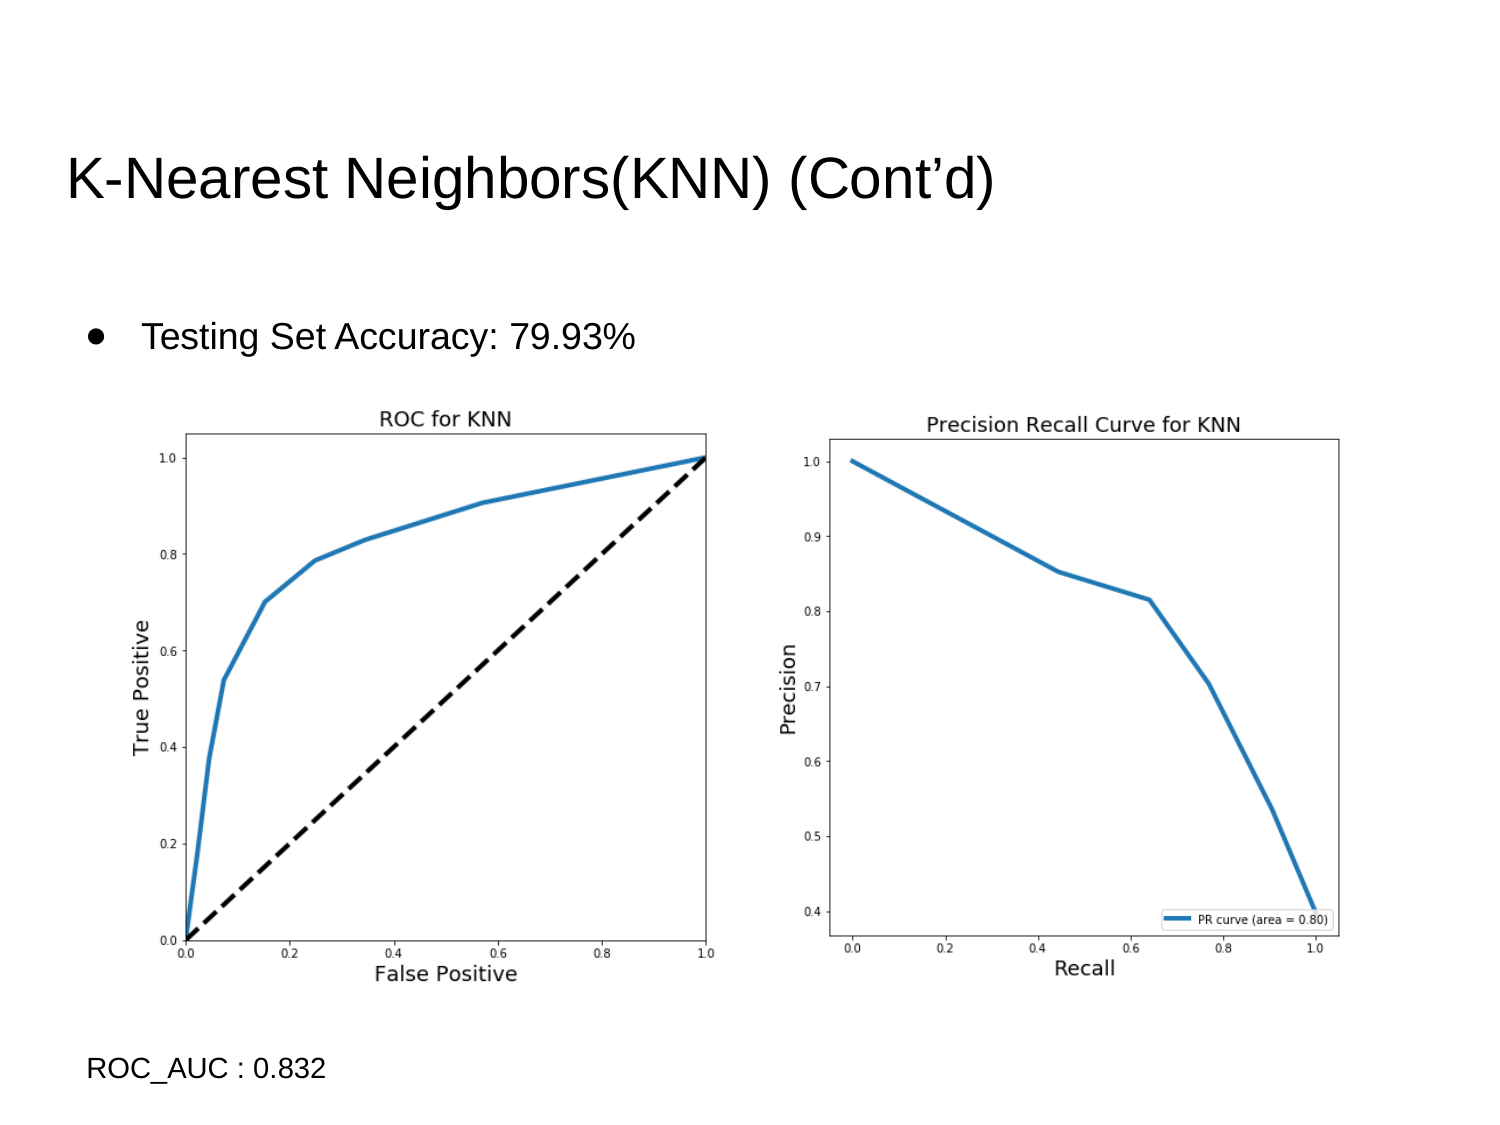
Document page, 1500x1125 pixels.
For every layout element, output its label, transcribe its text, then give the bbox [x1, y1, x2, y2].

title K-Nearest Neighbors(KNN) (Cont’d) [51, 97, 1449, 223]
list Testing Set Accuracy: 79.93% [51, 290, 1449, 1038]
picture [124, 401, 723, 994]
text_box ROC_AUC : 0.832 [71, 1033, 729, 1102]
picture [769, 407, 1352, 988]
